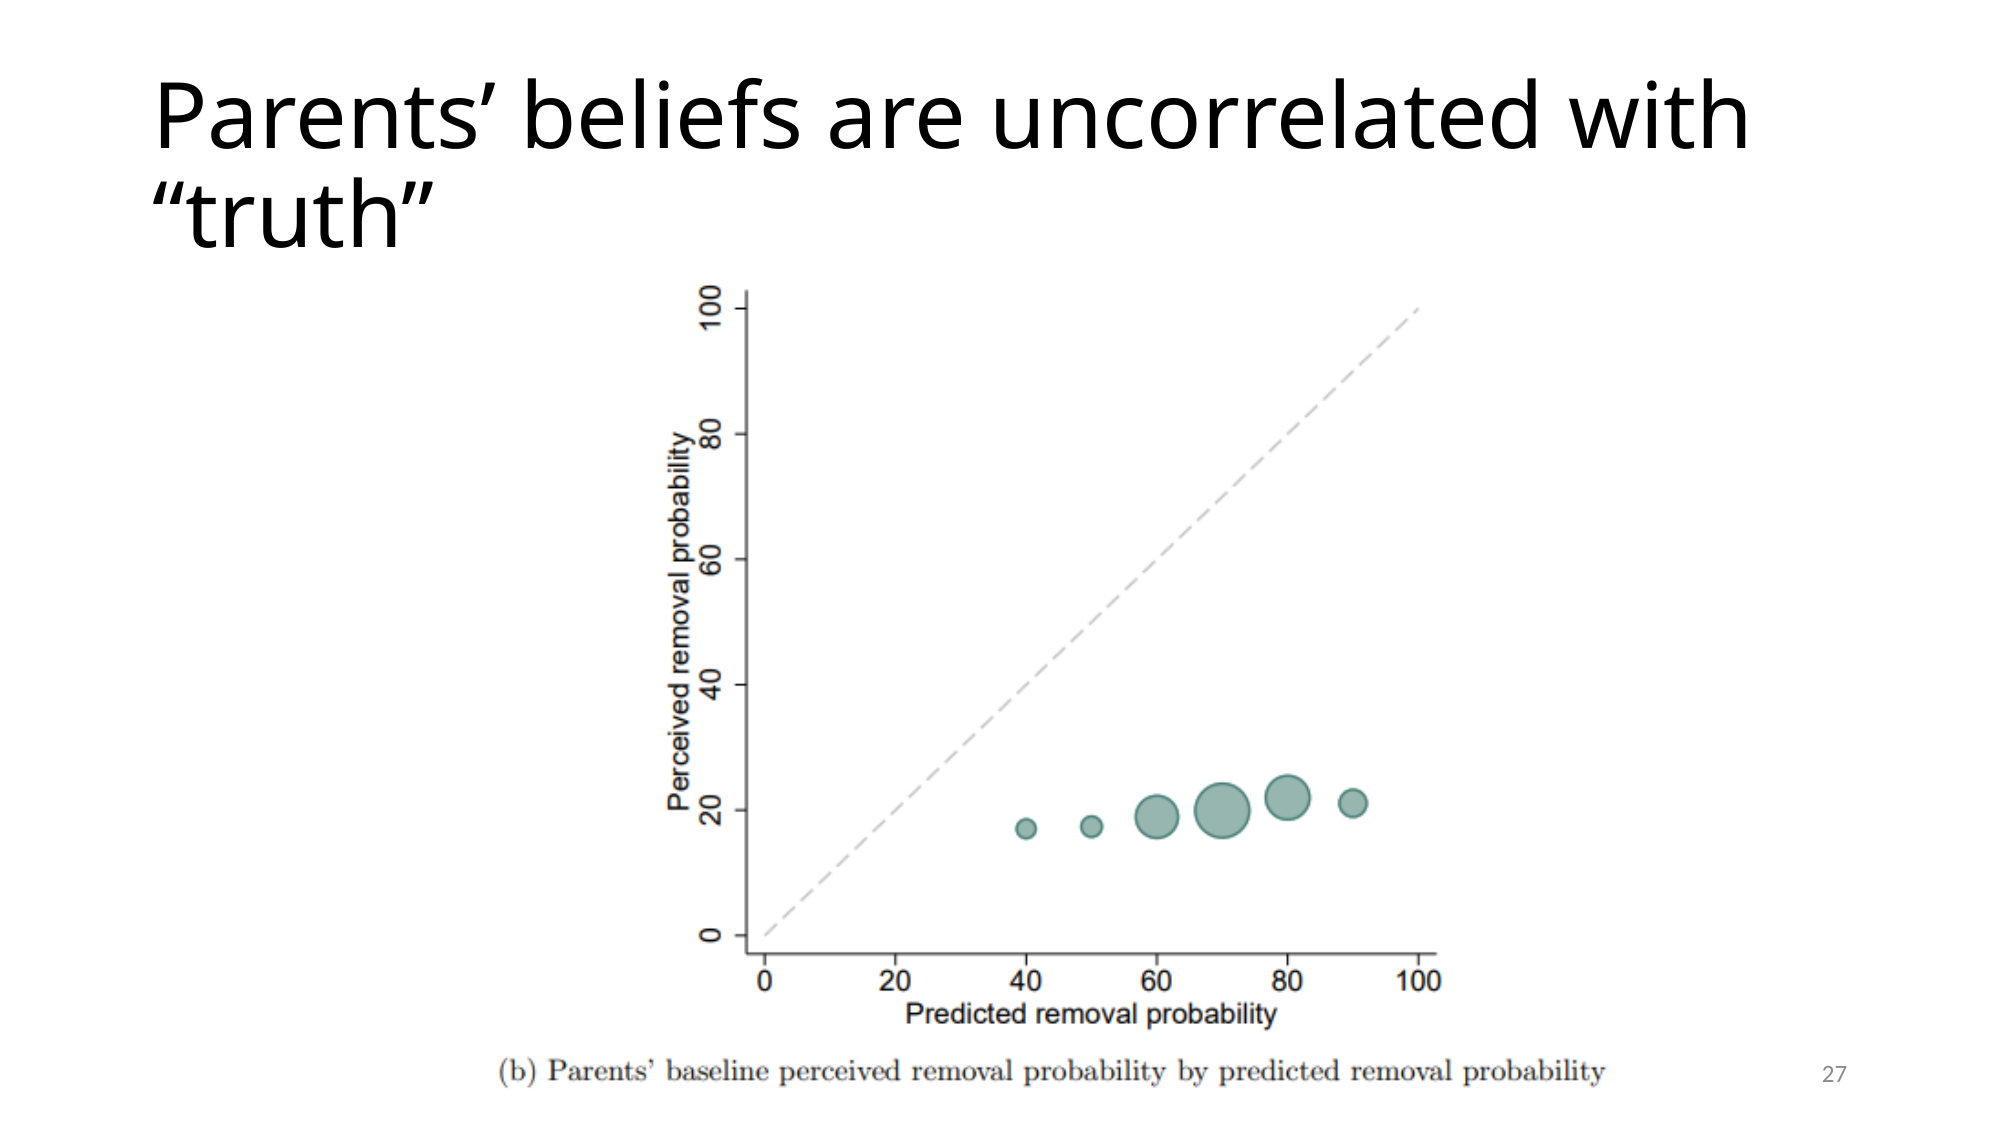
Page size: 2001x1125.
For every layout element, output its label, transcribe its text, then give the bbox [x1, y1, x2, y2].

title Parents’ beliefs are uncorrelated with “truth” [137, 59, 1863, 278]
slide_number 27 [1412, 1042, 1863, 1103]
picture [431, 277, 1652, 1097]
